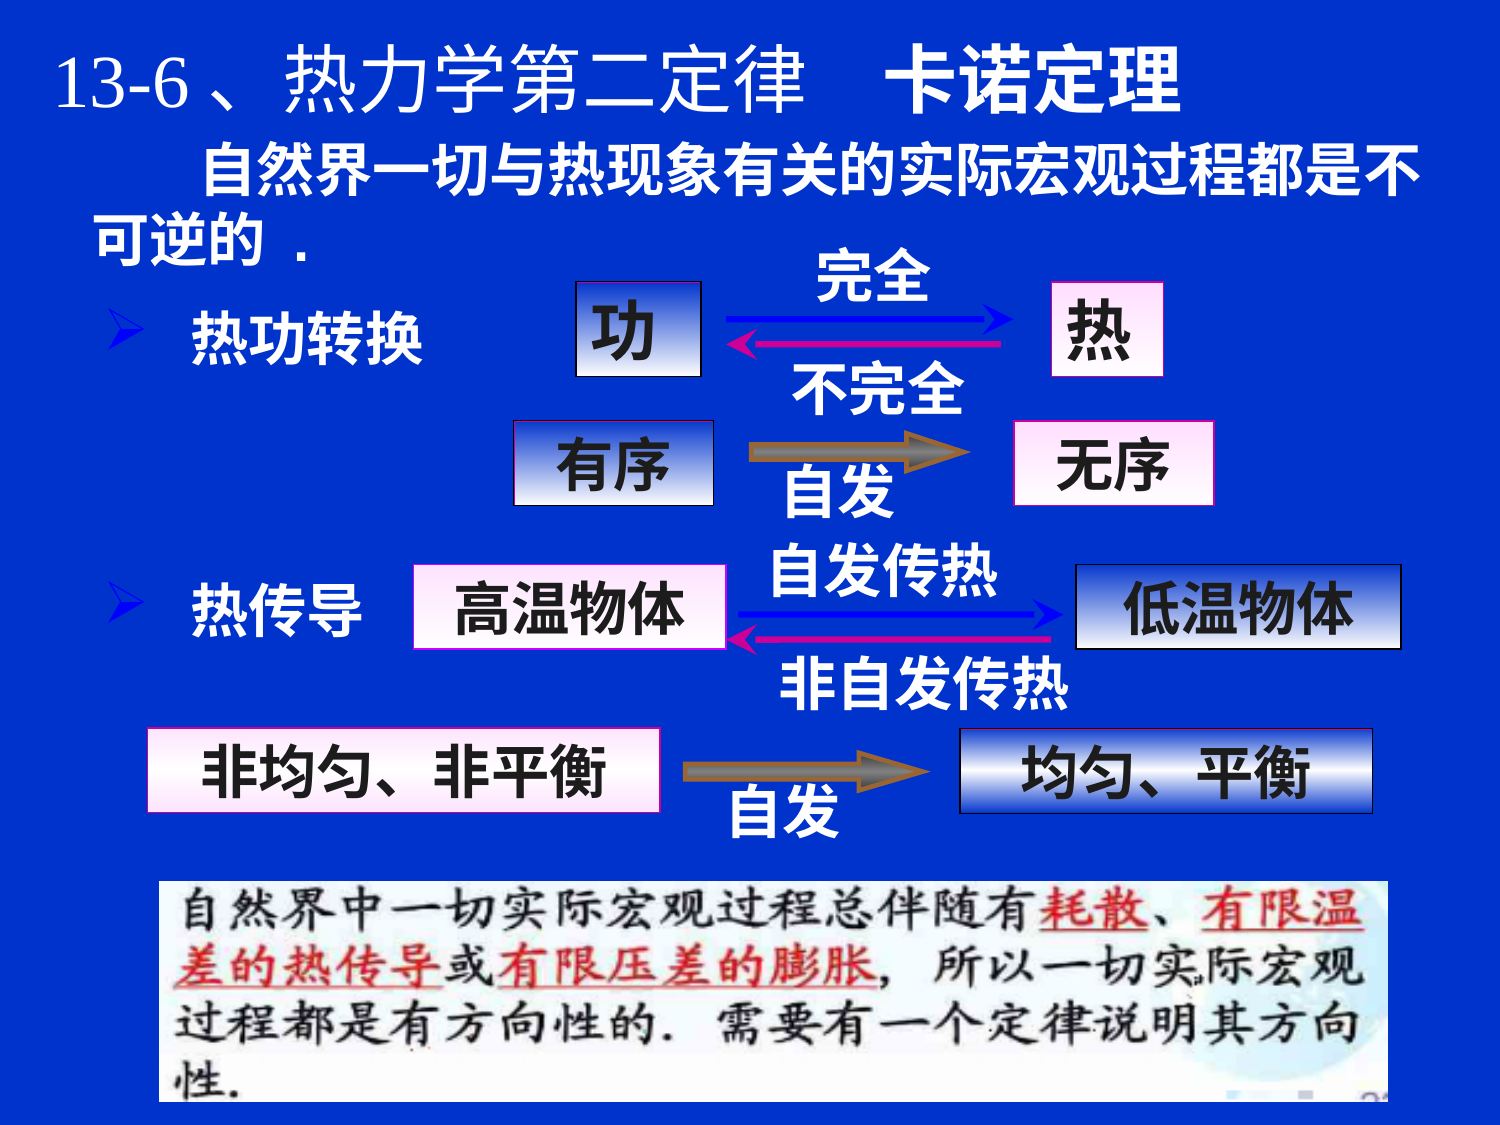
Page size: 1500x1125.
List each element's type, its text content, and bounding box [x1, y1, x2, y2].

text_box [513, 420, 1214, 534]
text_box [88, 526, 1402, 725]
picture [159, 881, 1389, 1102]
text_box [147, 727, 1373, 854]
text_box 自然界一切与热现象有关的实际宏观过程都是不可逆的 . [76, 125, 1440, 281]
text_box 13-6、热力学第二定律 卡诺定理 [37, 24, 1223, 130]
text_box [88, 231, 1164, 430]
